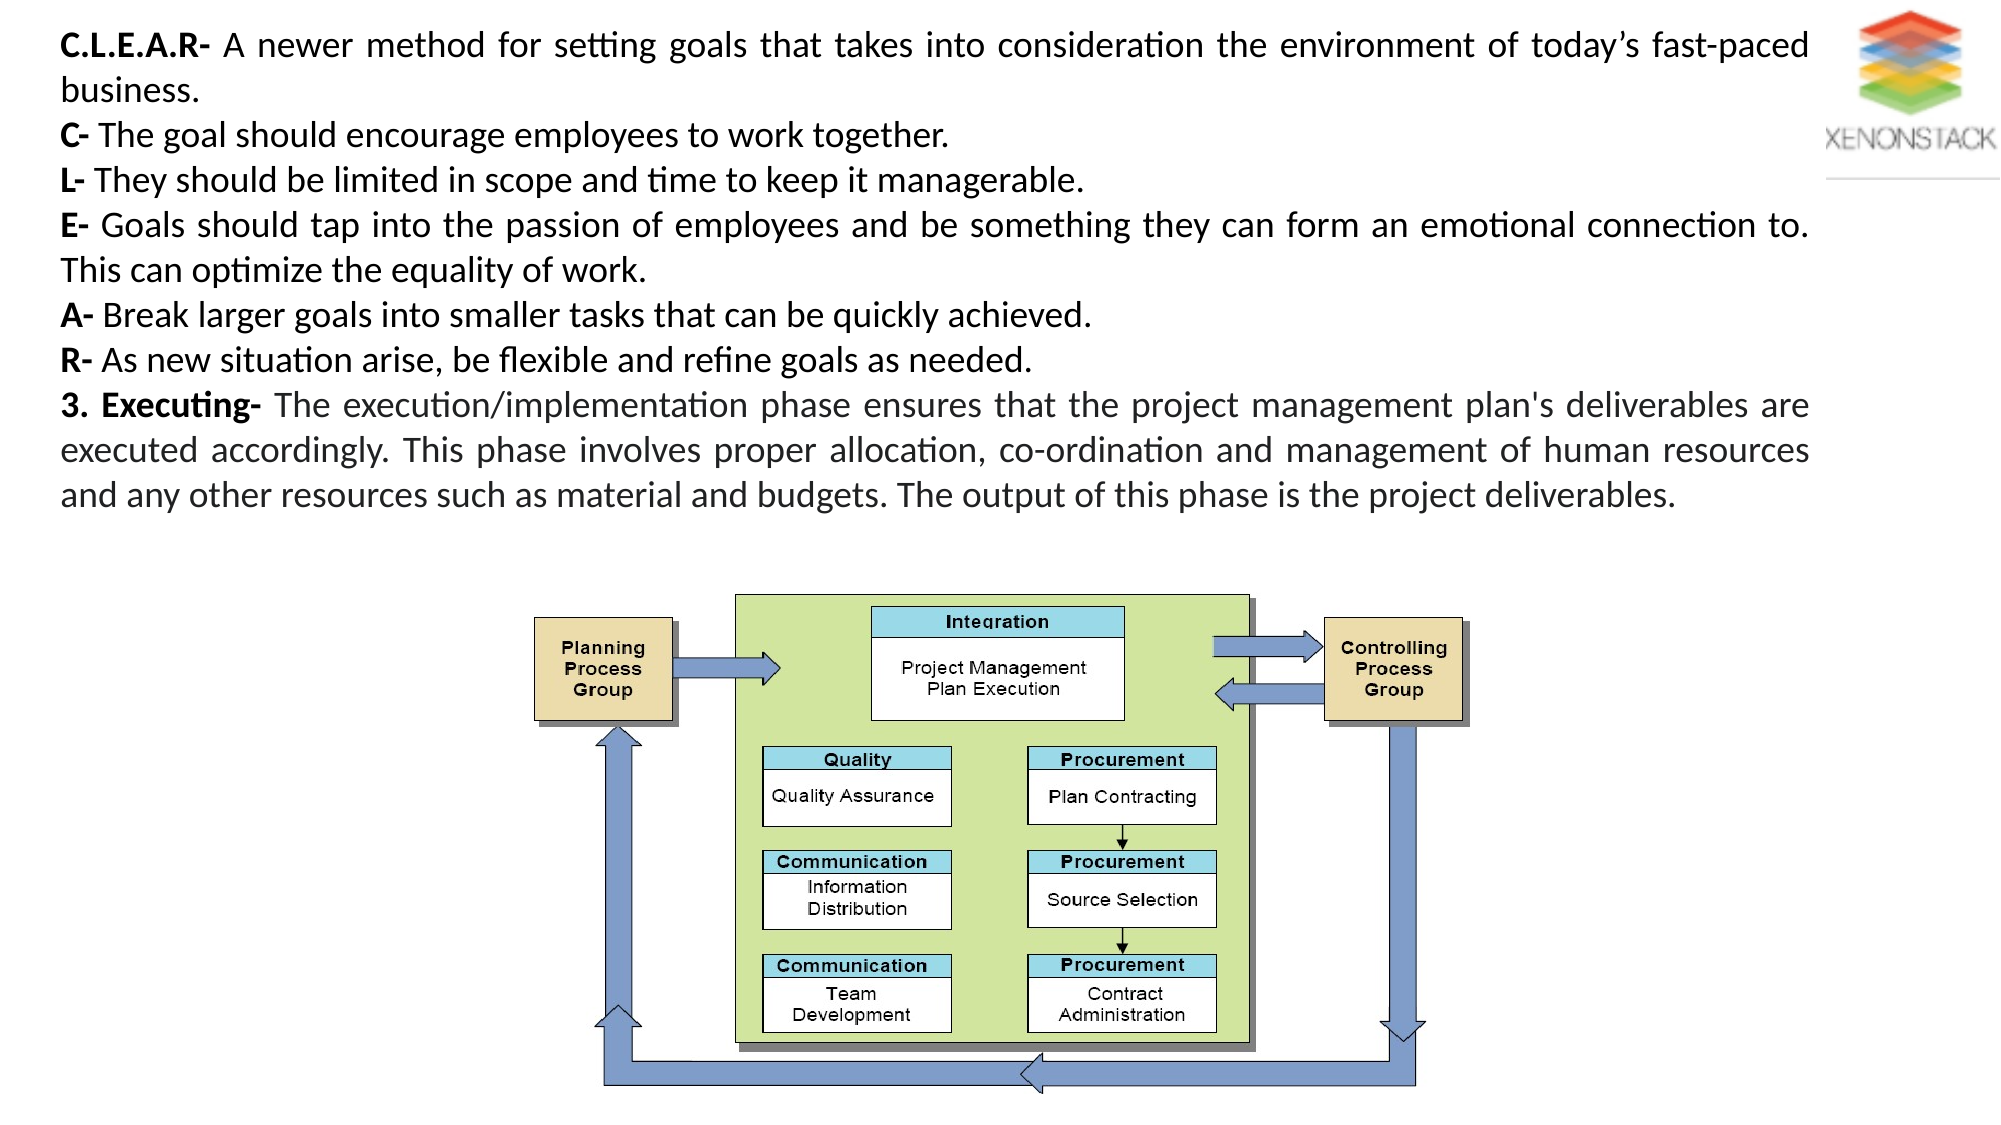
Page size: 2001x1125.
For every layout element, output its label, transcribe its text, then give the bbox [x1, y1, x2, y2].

text_box C.L.E.A.R- A newer method for setting goals that takes into consideration the environment of today’s fast-paced business. C- The goal should encourage employees to work together. L- They should be limited in scope and time to keep it managerable. E- Goals should tap into the passion of employees and be something they can form an emotional connection to. This can optimize the equality of work. A- Break larger goals into smaller tasks that can be quickly achieved. R- As new situation arise, be flexible and refine goals as needed. 3. Executing- The execution/implementation phase ensures that the project management plan's deliverables are executed accordingly. This phase involves proper allocation, co-ordination and management of human resources and any other resources such as material and budgets. The output of this phase is the project deliverables. [45, 12, 1827, 973]
picture [522, 586, 1478, 1094]
picture [1826, 0, 2000, 180]
